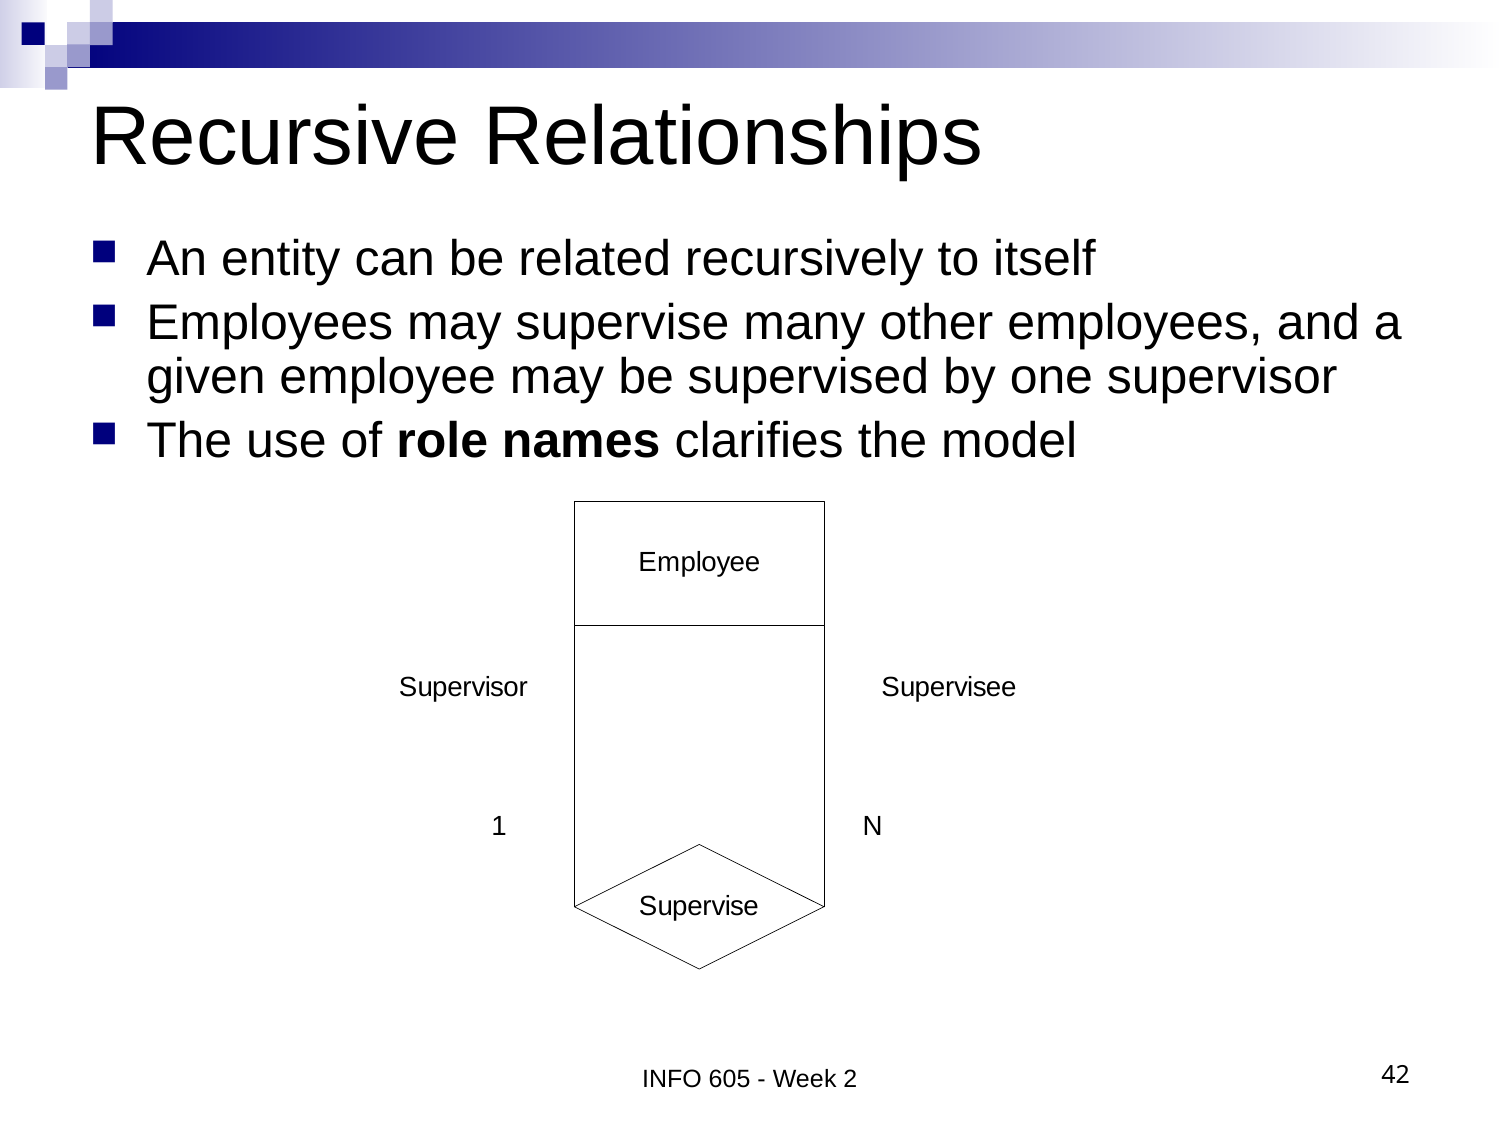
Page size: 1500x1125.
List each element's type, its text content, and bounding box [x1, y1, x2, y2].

list An entity can be related recursively to itself Employees may supervise many other employees, and a given employee may be supervised by one supervisor The use of role names clarifies the model [75, 224, 1463, 463]
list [287, 496, 1126, 975]
slide_number 42 [1074, 1025, 1425, 1100]
footer INFO 605 - Week 2 [512, 1025, 988, 1100]
title Recursive Relationships [75, 75, 1425, 188]
